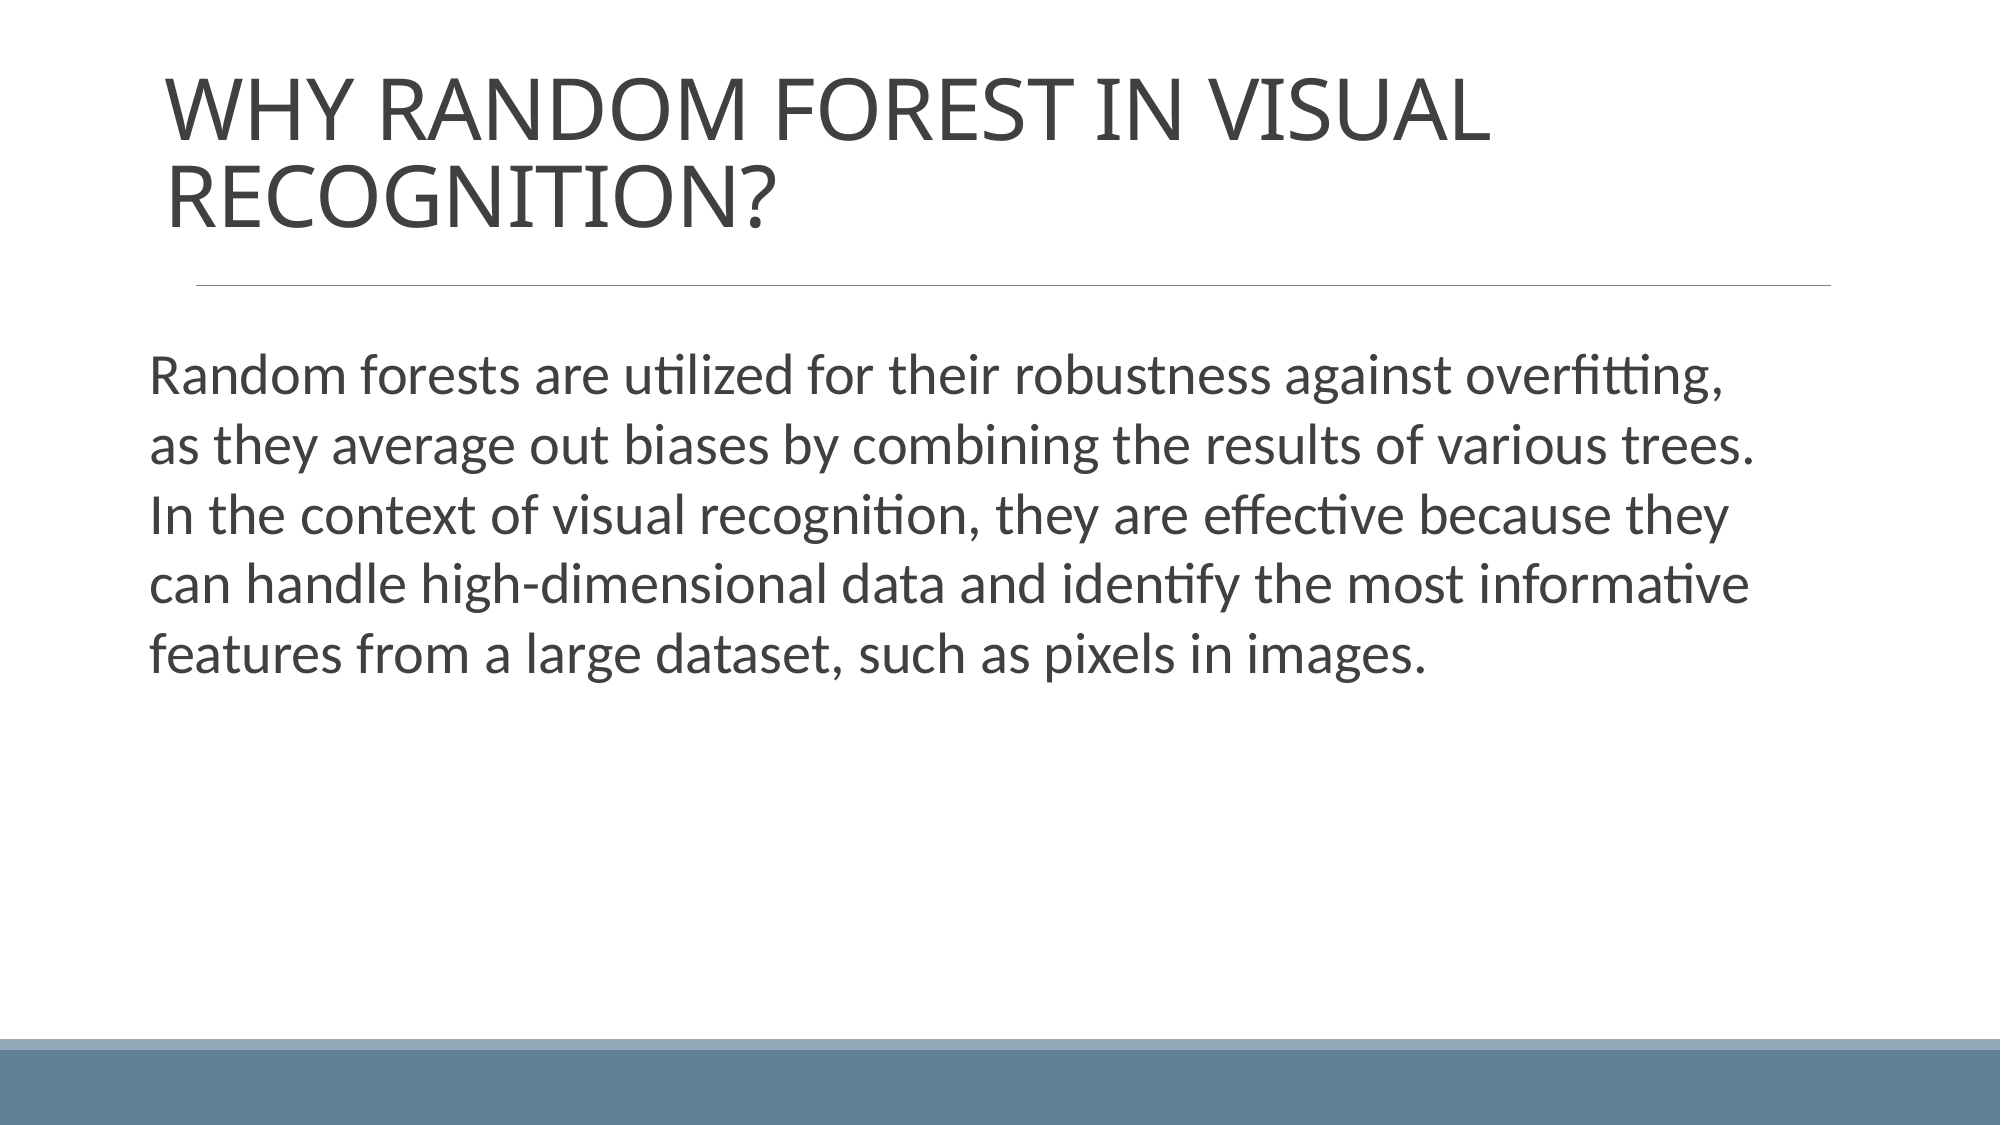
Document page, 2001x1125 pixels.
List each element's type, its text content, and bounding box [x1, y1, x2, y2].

title WHY RANDOM FOREST IN VISUAL RECOGNITION? [149, 61, 1829, 254]
list Random forests are utilized for their robustness against overfitting, as they average out biases by combining the results of various trees. In the context of visual recognition, they are effective because they can handle high-dimensional data and identify the most informative features from a large dataset, such as pixels in images. [149, 328, 1759, 891]
